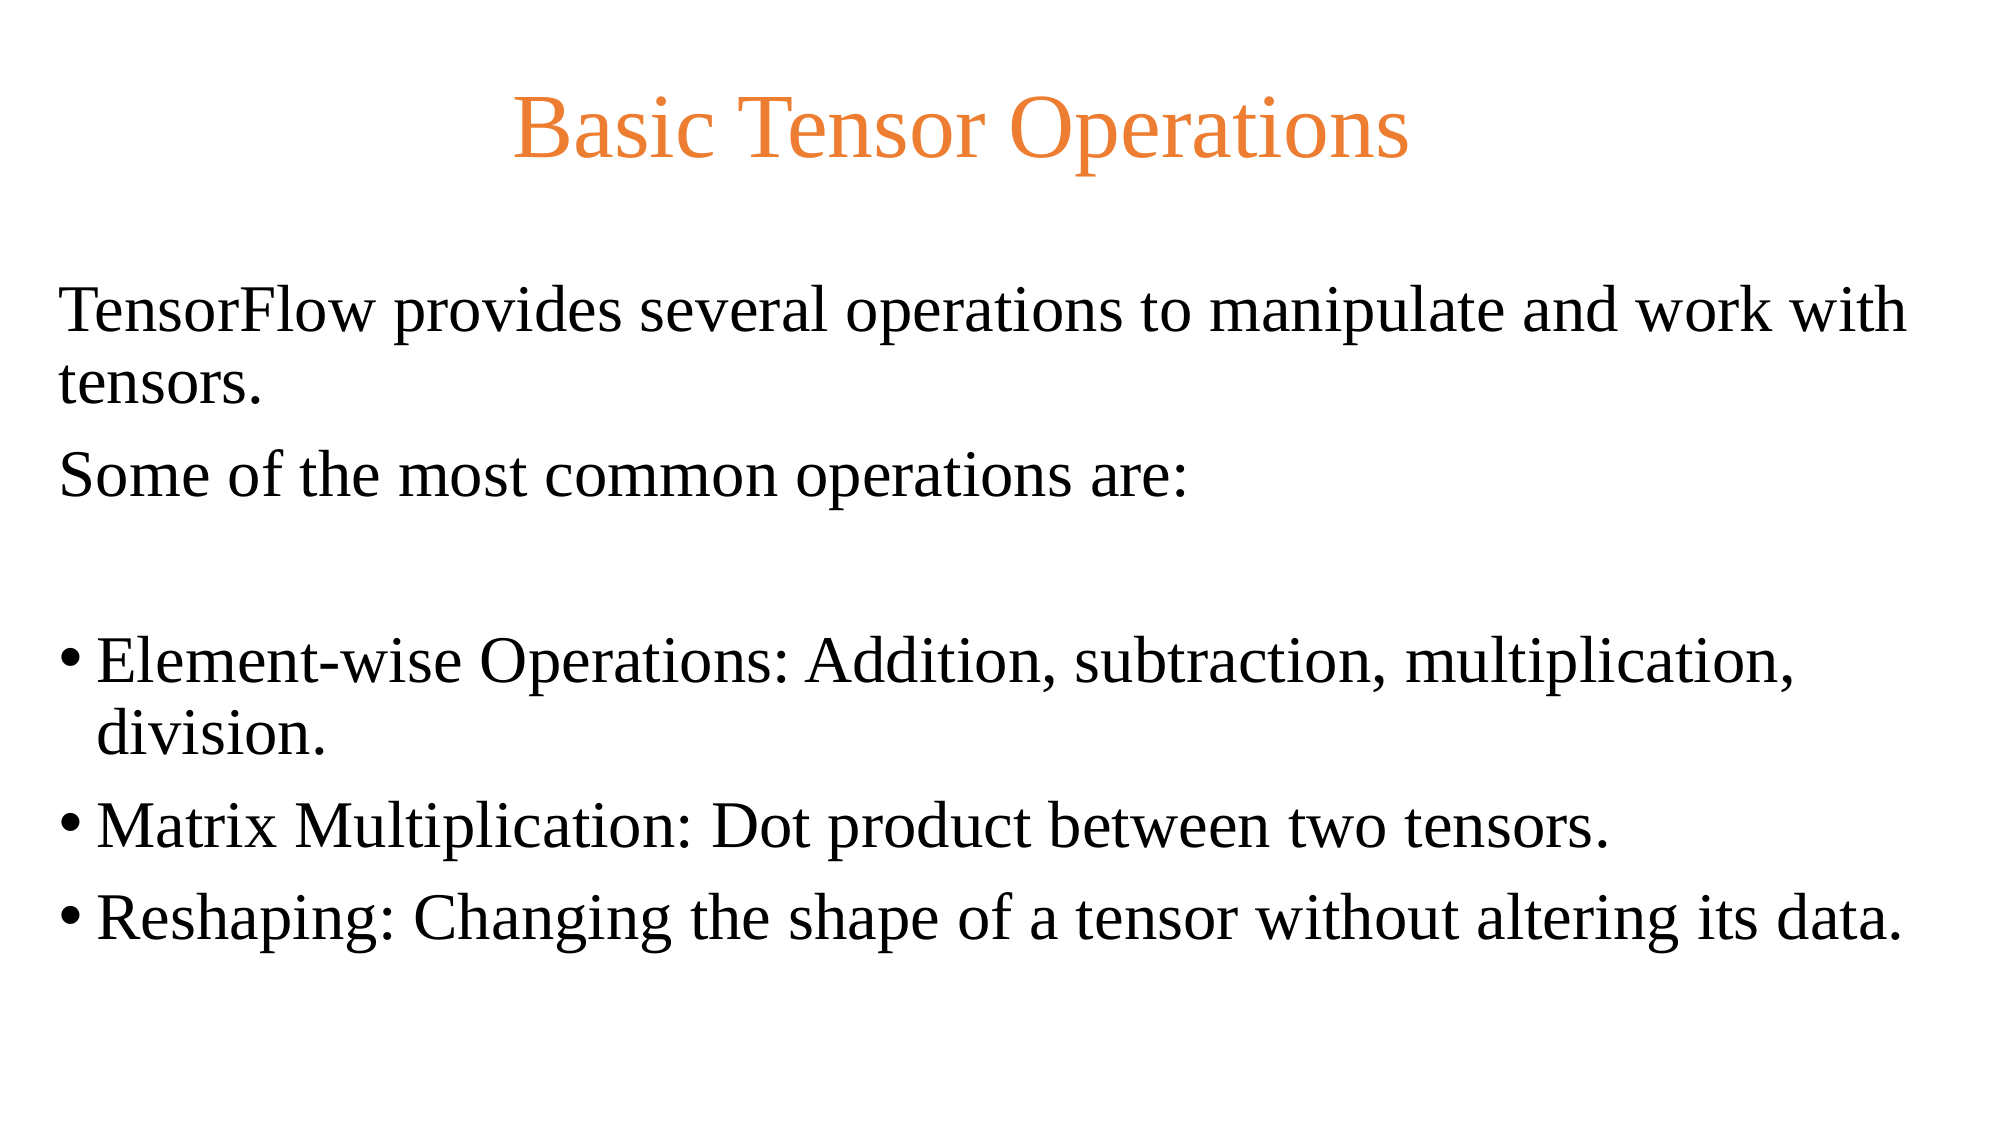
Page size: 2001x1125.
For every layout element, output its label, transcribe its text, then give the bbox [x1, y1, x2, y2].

list TensorFlow provides several operations to manipulate and work with tensors. Some of the most common operations are: Element-wise Operations: Addition, subtraction, multiplication, division. Matrix Multiplication: Dot product between two tensors. Reshaping: Changing the shape of a tensor without altering its data. [43, 266, 1957, 987]
title Basic Tensor Operations [99, 52, 1825, 203]
